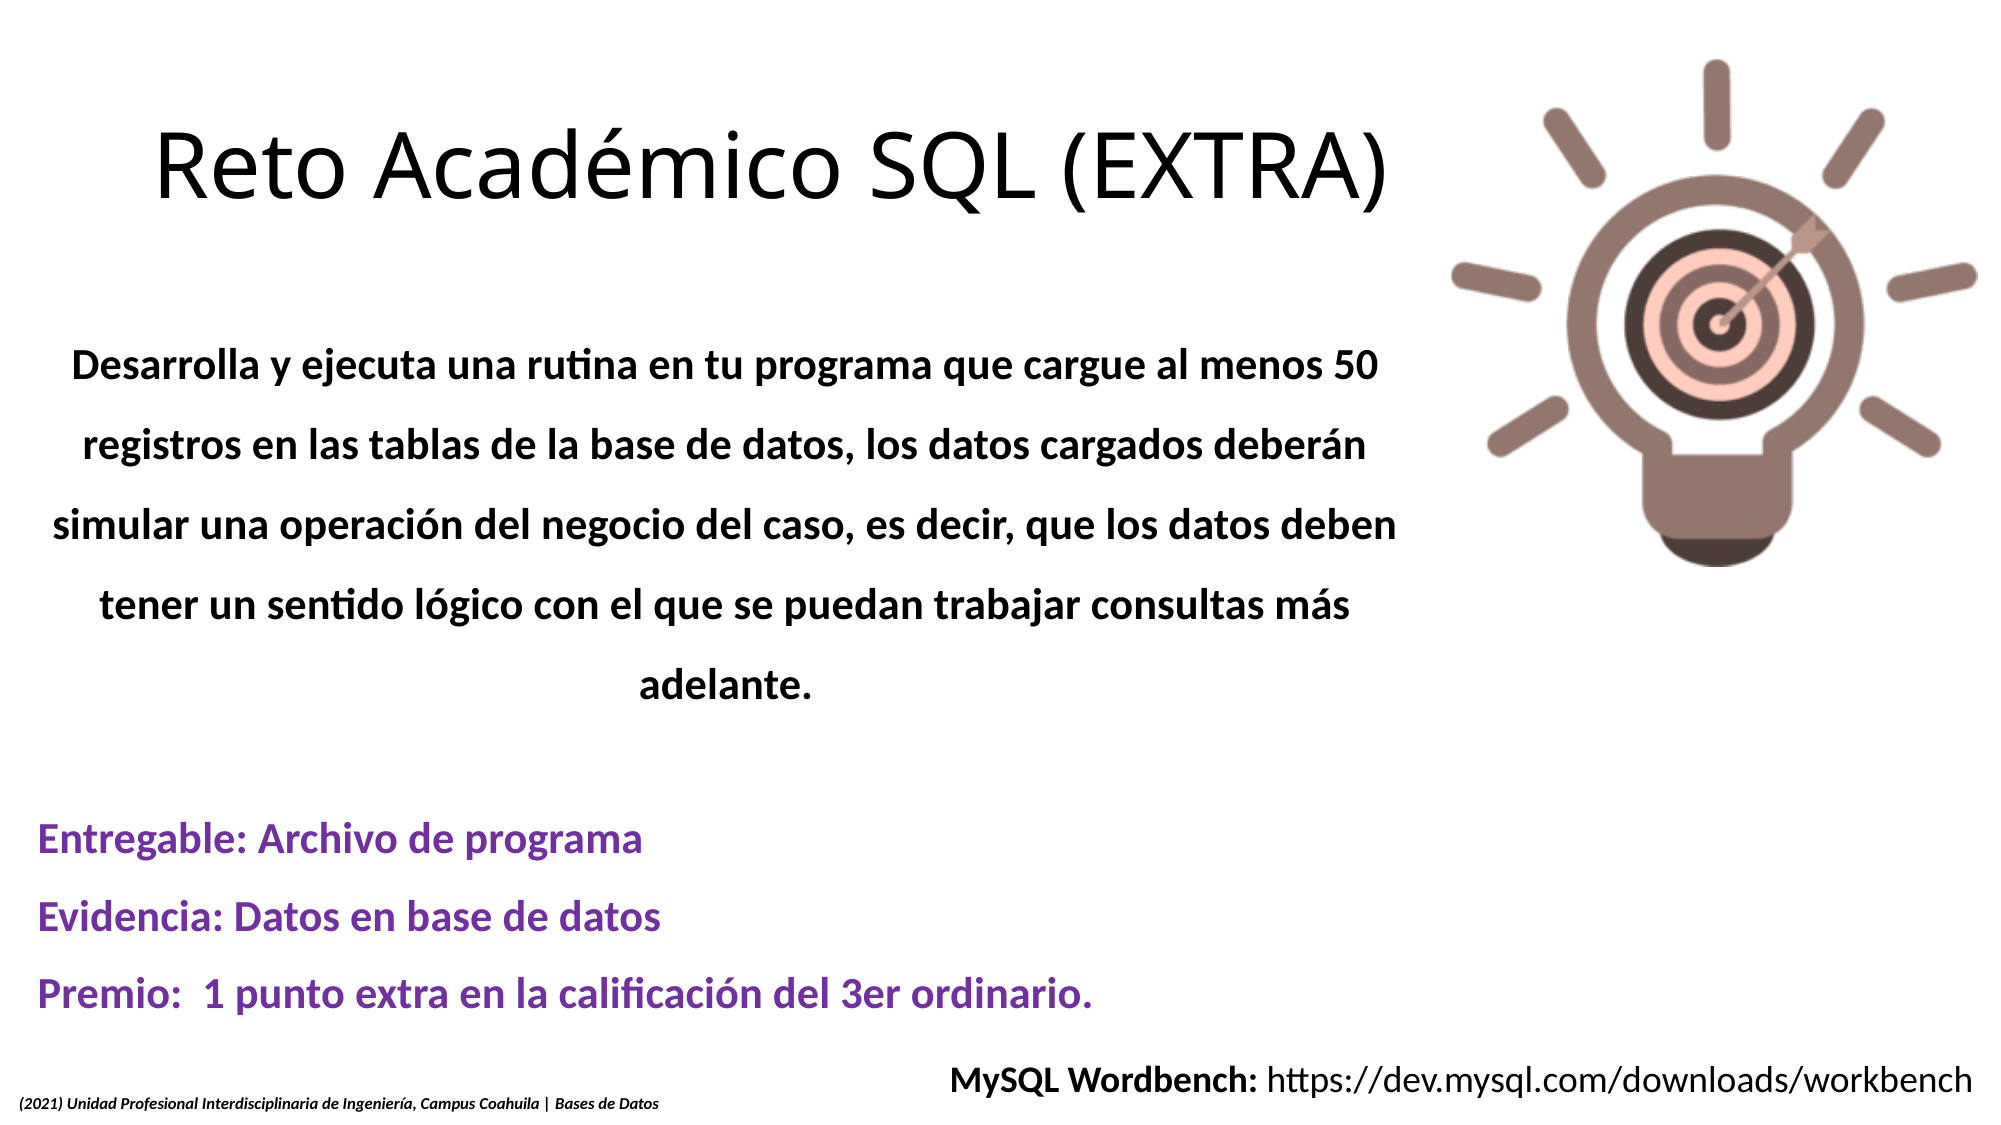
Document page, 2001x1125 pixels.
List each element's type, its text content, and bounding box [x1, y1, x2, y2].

text_box MySQL Wordbench: https://dev.mysql.com/downloads/workbench [934, 1047, 1989, 1108]
text_box (2021) Unidad Profesional Interdisciplinaria de Ingeniería, Campus Coahuila | Bases de Datos [3, 1085, 675, 1121]
list Desarrolla y ejecuta una rutina en tu programa que cargue al menos 50 registros en las tablas de la base de datos, los datos cargados deberán simular una operación del negocio del caso, es decir, que los datos deben tener un sentido lógico con el que se puedan trabajar consultas más adelante. Entregable: Archivo de programa Evidencia: Datos en base de datos Premio: 1 punto extra en la calificación del 3er ordinario. [22, 301, 1430, 1028]
title Reto Académico SQL (EXTRA) [137, 59, 1451, 278]
picture [1451, 59, 1978, 567]
